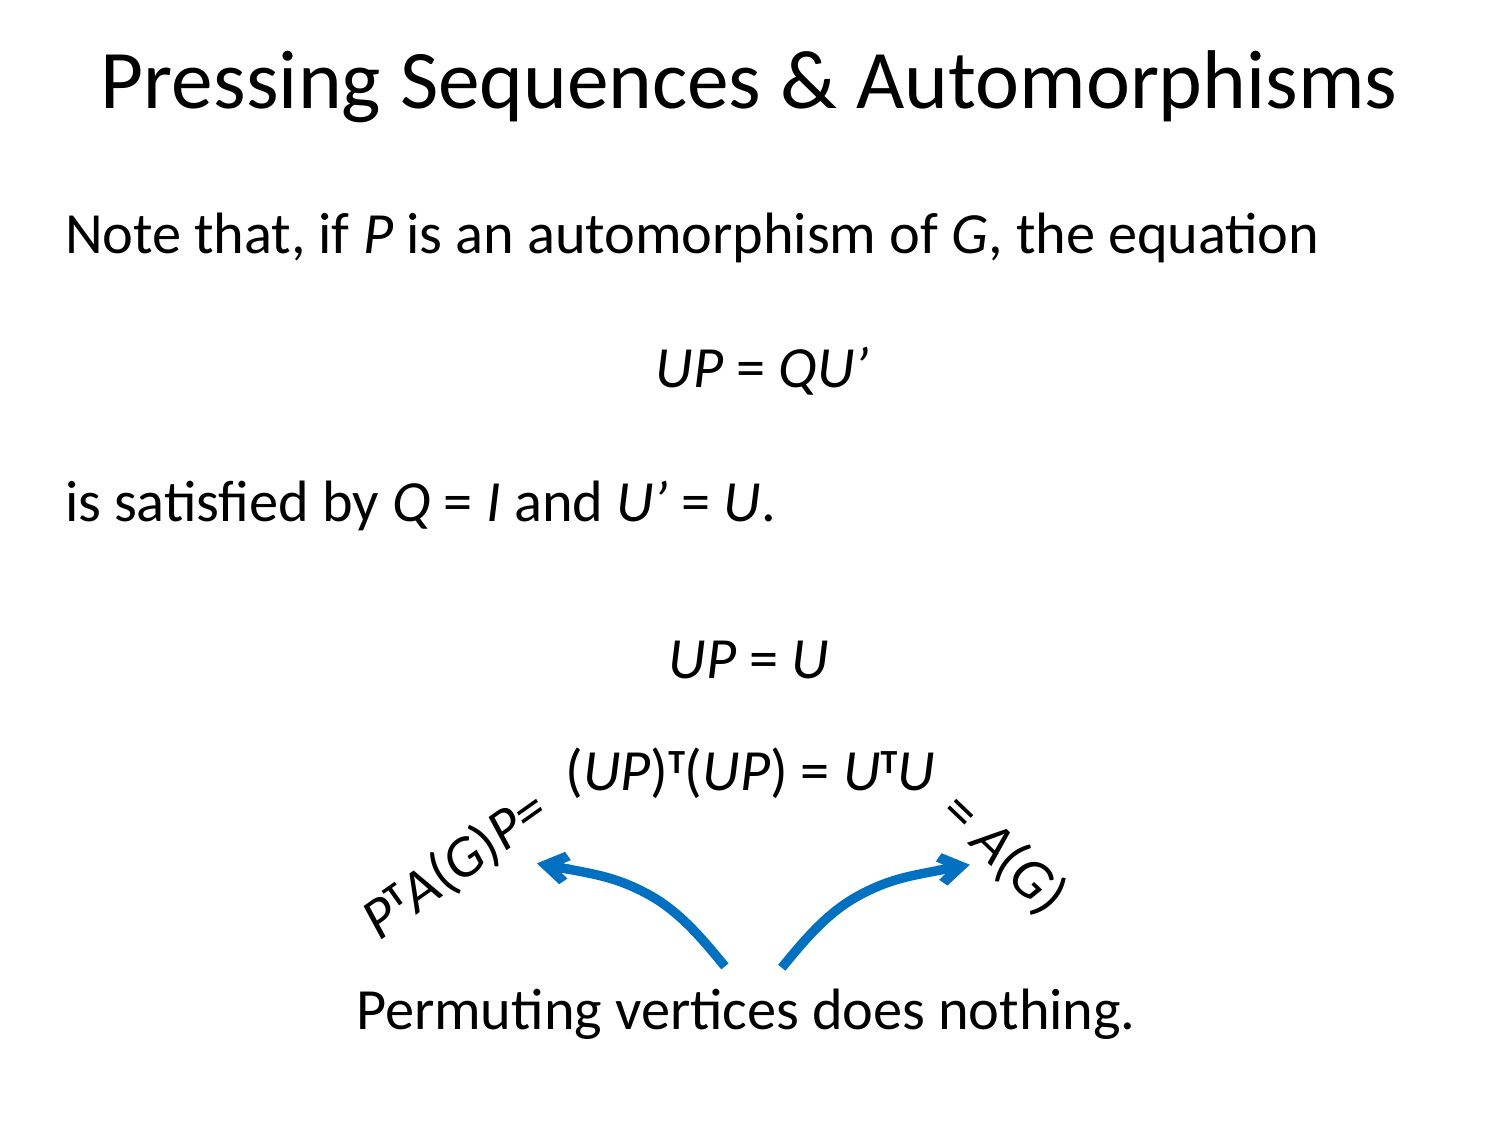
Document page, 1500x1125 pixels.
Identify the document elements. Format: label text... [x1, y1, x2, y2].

text_box = A(G) [913, 757, 1081, 861]
text_box UP = U [653, 612, 844, 698]
text_box Note that, if P is an automorphism of G, the equation UP = QU’ is satisfied by Q = I and U’ = U. [49, 187, 1475, 638]
text_box (UP)T(UP) = UTU [550, 725, 950, 810]
title Pressing Sequences & Automorphisms [75, 12, 1425, 138]
text_box PTA(G)P= [379, 756, 576, 861]
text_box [336, 863, 1157, 1051]
